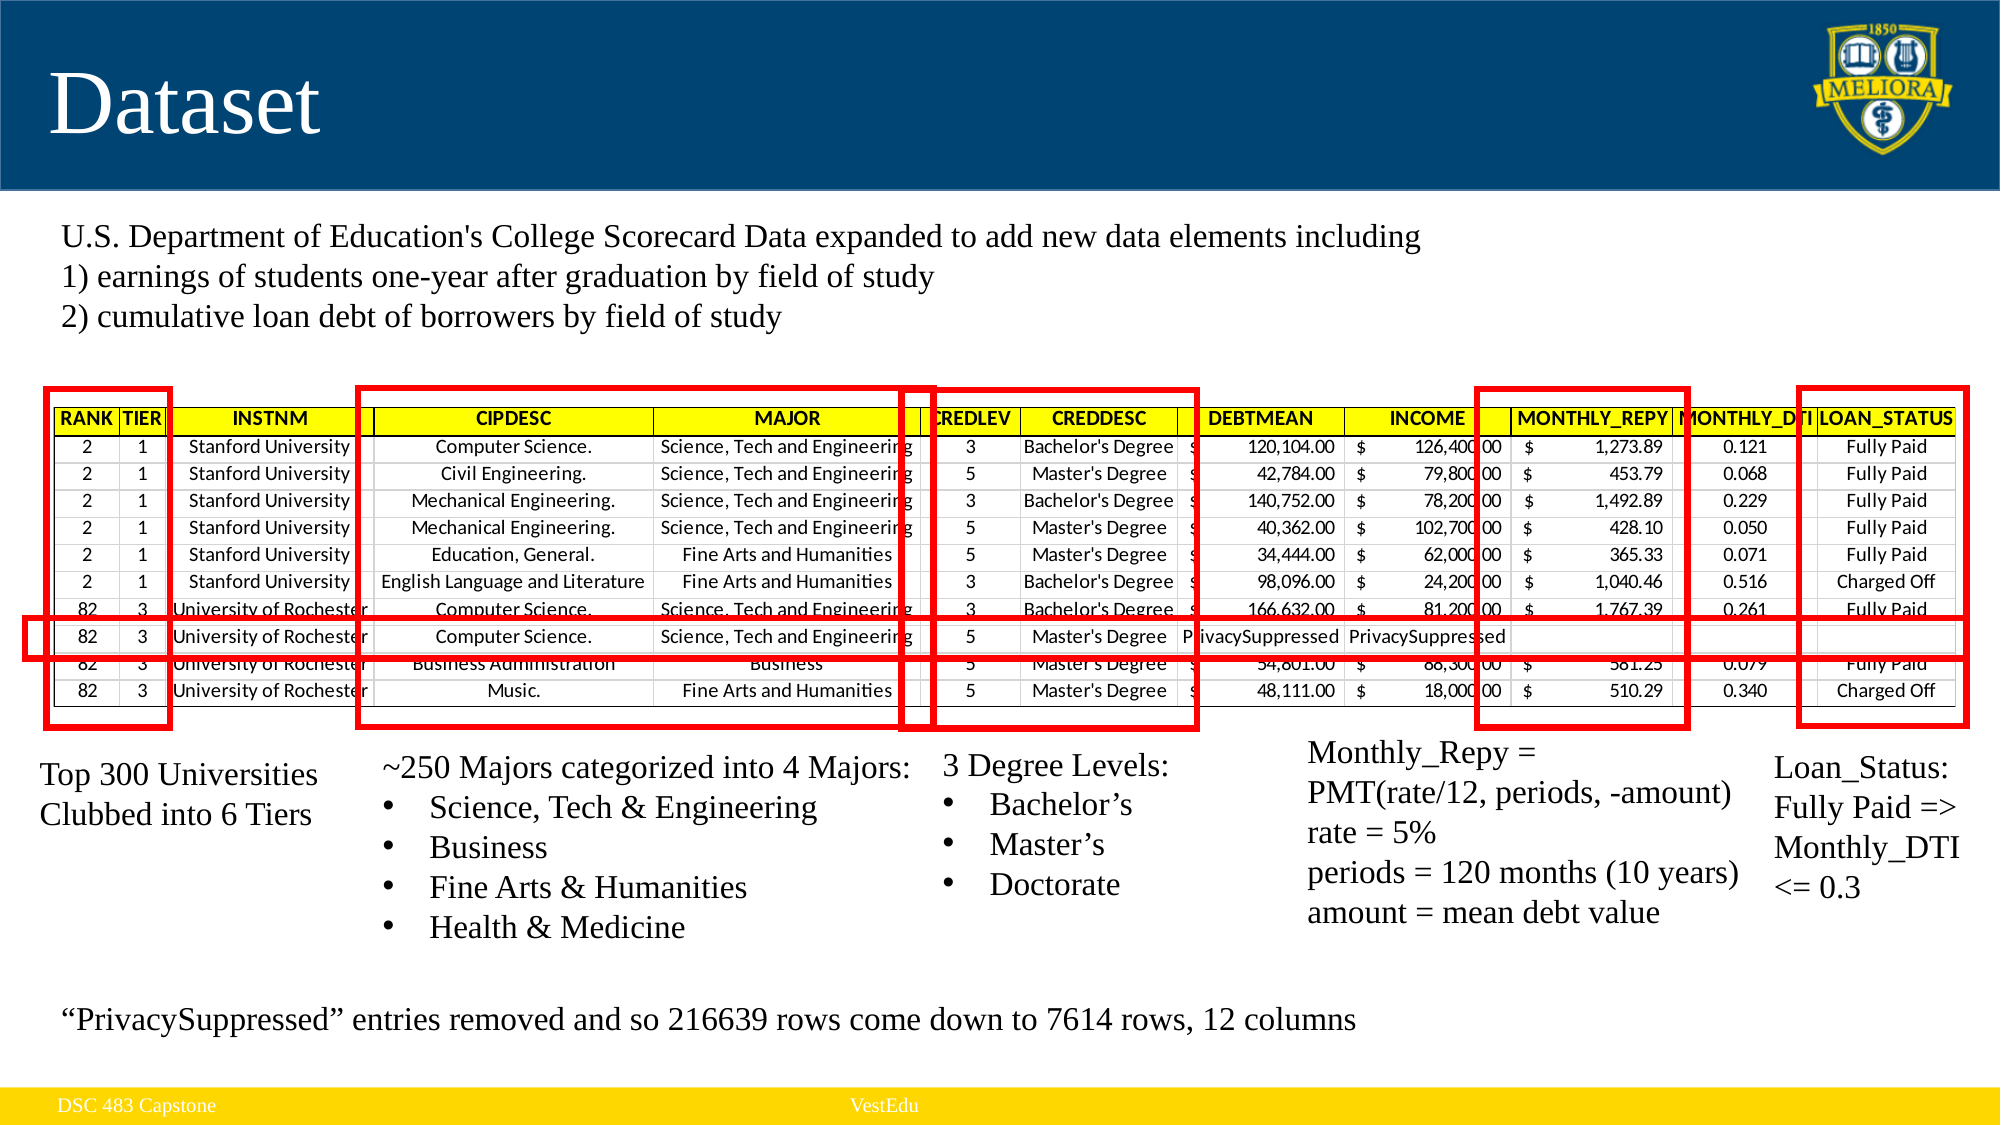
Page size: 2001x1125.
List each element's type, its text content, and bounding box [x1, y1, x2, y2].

text_box [900, 708, 1198, 730]
text_box [1798, 387, 1968, 727]
text_box Monthly_Repy = PMT(rate/12, periods, -amount) rate = 5% periods = 120 months (10 years) amount = mean debt value [1292, 722, 1761, 977]
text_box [53, 406, 1957, 708]
text_box Loan_Status: Fully Paid => Monthly_DTI <= 0.3 [1758, 738, 2000, 953]
text_box [357, 387, 935, 406]
text_box Top 300 Universities Clubbed into 6 Tiers [24, 745, 367, 840]
text_box U.S. Department of Education's College Scorecard Data expanded to add new data elements including 1) earnings of students one-year after graduation by field of study 2) cumulative loan debt of borrowers by field of study [46, 206, 1902, 342]
text_box [1957, 617, 1967, 659]
text_box [900, 389, 1198, 406]
text_box [46, 388, 171, 617]
text_box Dataset [46, 38, 1751, 152]
text_box 3 Degree Levels: Bachelor’s Master’s Doctorate [927, 735, 1217, 910]
text_box [357, 708, 900, 728]
text_box “PrivacySuppressed” entries removed and so 216639 rows come down to 7614 rows, 12 columns [46, 989, 1611, 1045]
text_box [24, 617, 53, 659]
picture [1751, 20, 2001, 169]
text_box [0, 0, 2000, 191]
text_box [1476, 708, 1688, 728]
text_box ~250 Majors categorized into 4 Majors: Science, Tech & Engineering Business Fine Arts & Humanities Health & Medicine [367, 738, 933, 953]
text_box [46, 659, 171, 728]
text_box [1476, 388, 1688, 406]
